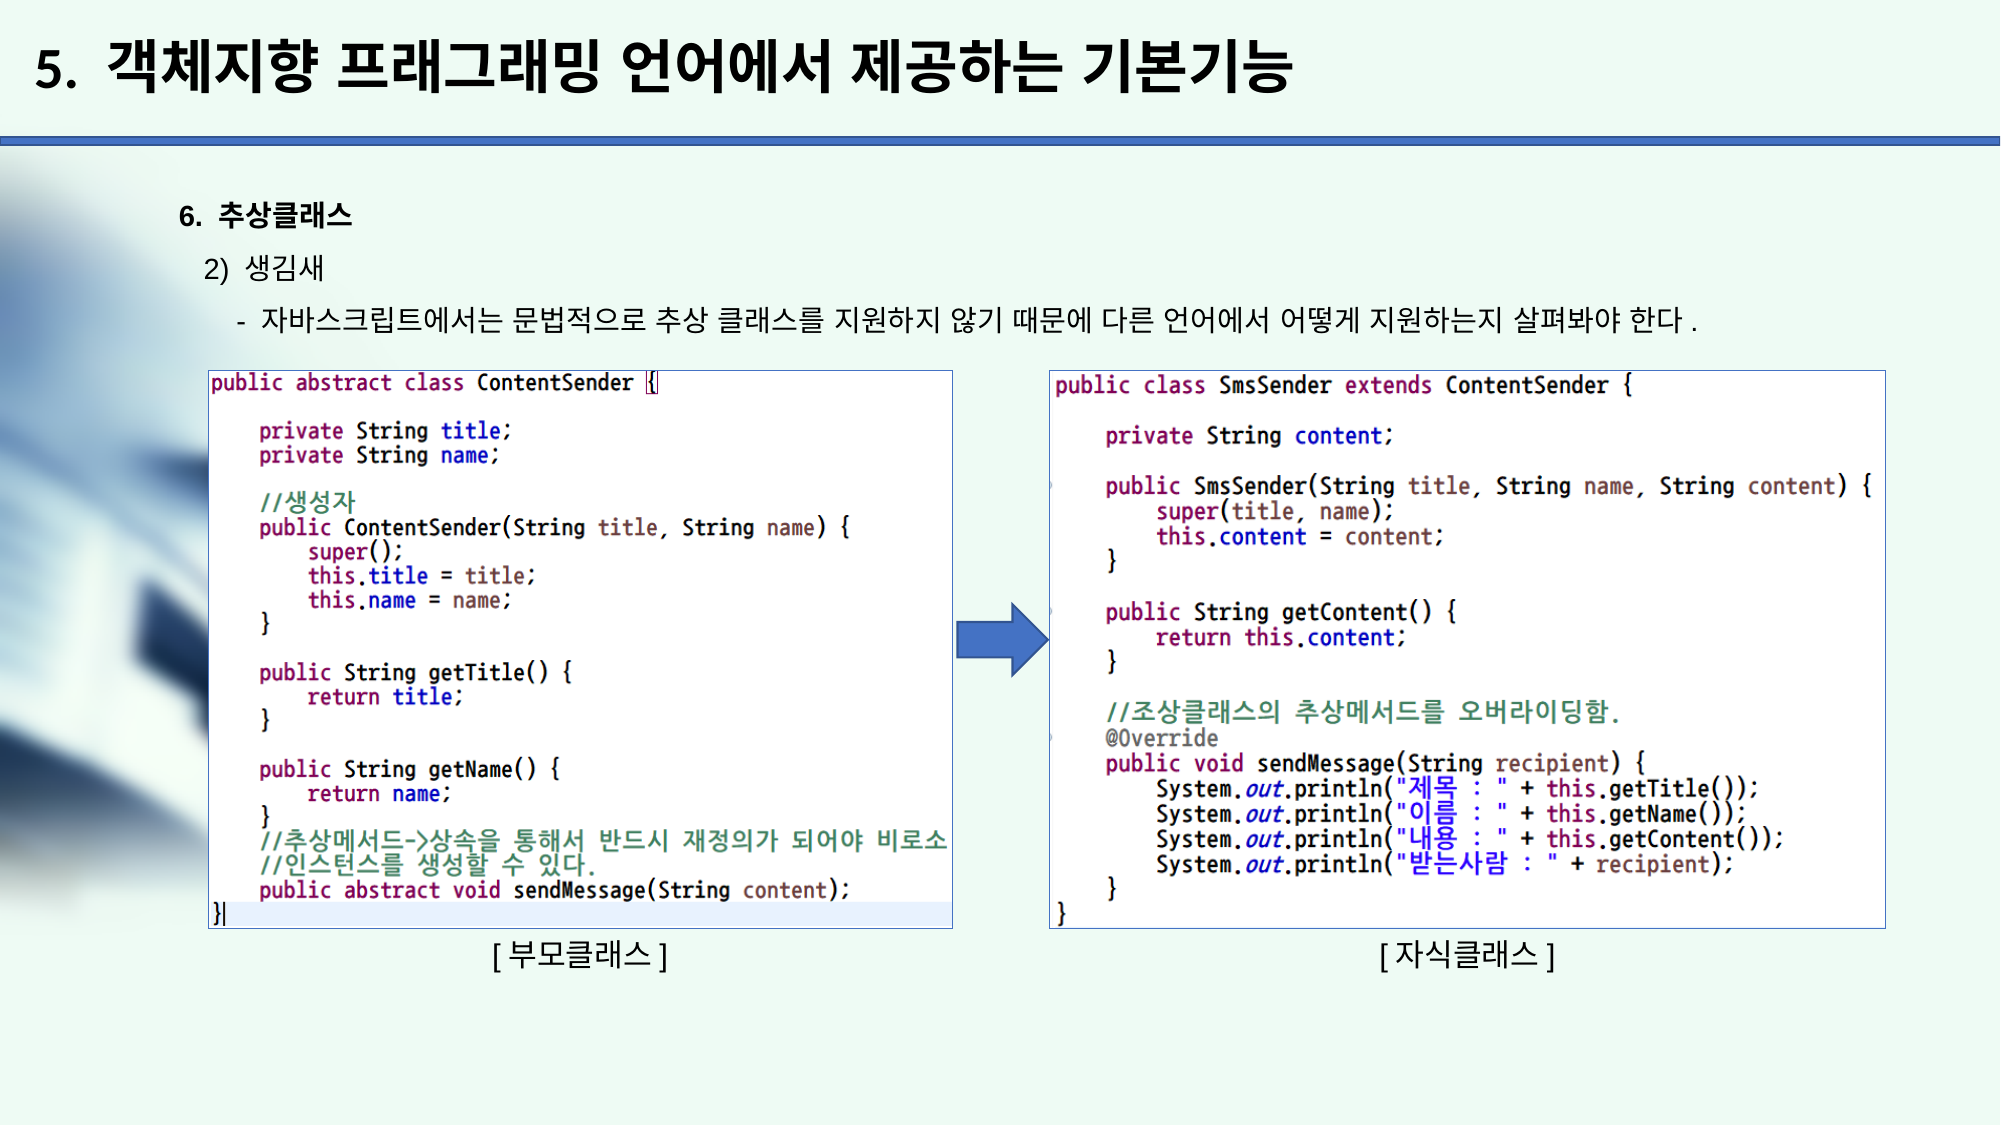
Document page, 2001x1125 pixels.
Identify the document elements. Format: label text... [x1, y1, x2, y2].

picture [0, 146, 2000, 1125]
title 5. 객체지향 프래그래밍 언어에서 제공하는 기본기능 [19, 14, 1745, 126]
text_box [자식클래스] [1364, 929, 1571, 981]
picture [0, 0, 2000, 136]
text_box 6. 추상클래스 2) 생김새 - 자바스크립트에서는 문법적으로 추상 클래스를 지원하지 않기 때문에 다른 언어에서 어떻게 지원하는지 살펴봐야 한다. [163, 172, 1922, 450]
text_box [956, 601, 1049, 678]
text_box [부모클래스] [477, 929, 684, 981]
